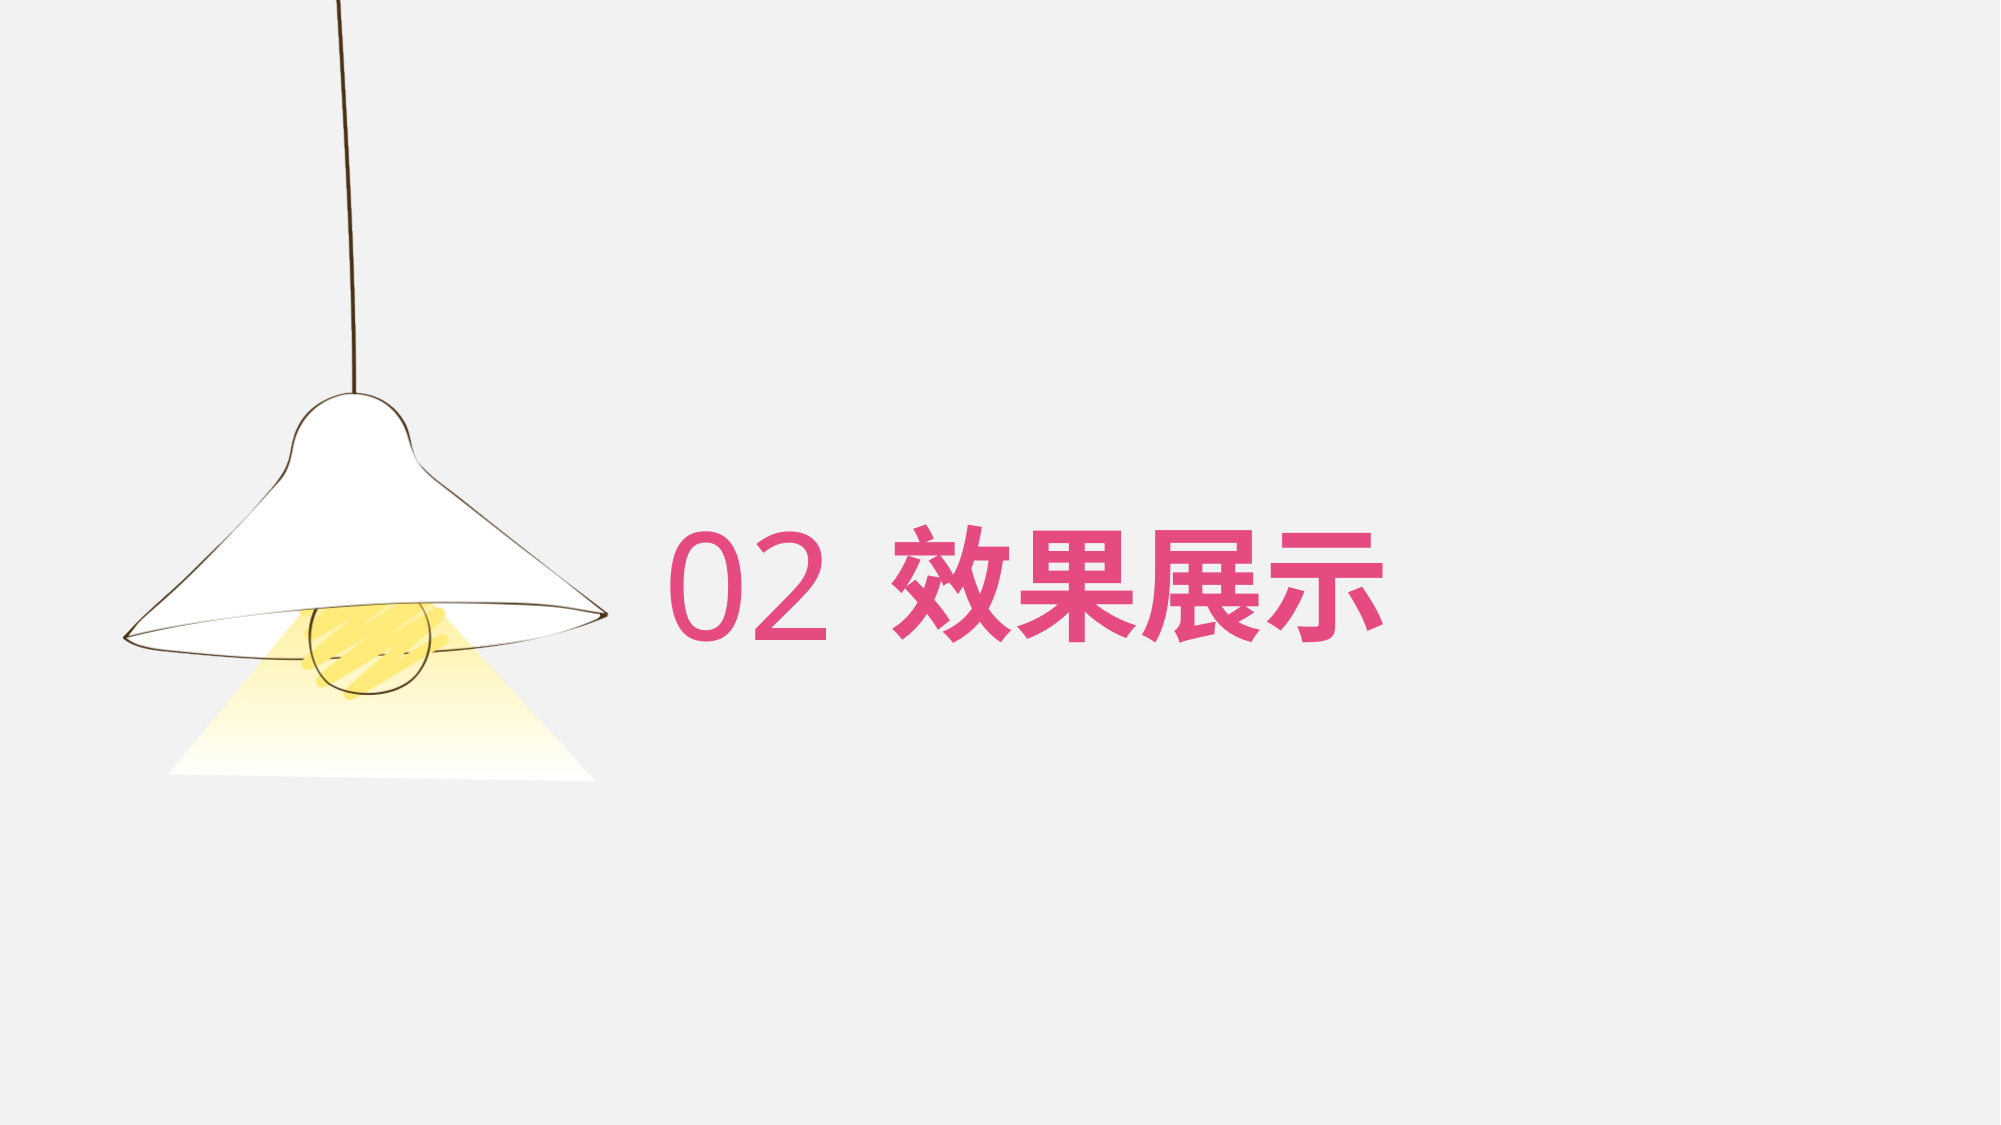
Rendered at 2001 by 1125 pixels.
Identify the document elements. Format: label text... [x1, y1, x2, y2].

text_box 效果展示 [889, 506, 1972, 657]
text_box 02 [655, 490, 843, 671]
picture [122, 0, 610, 782]
